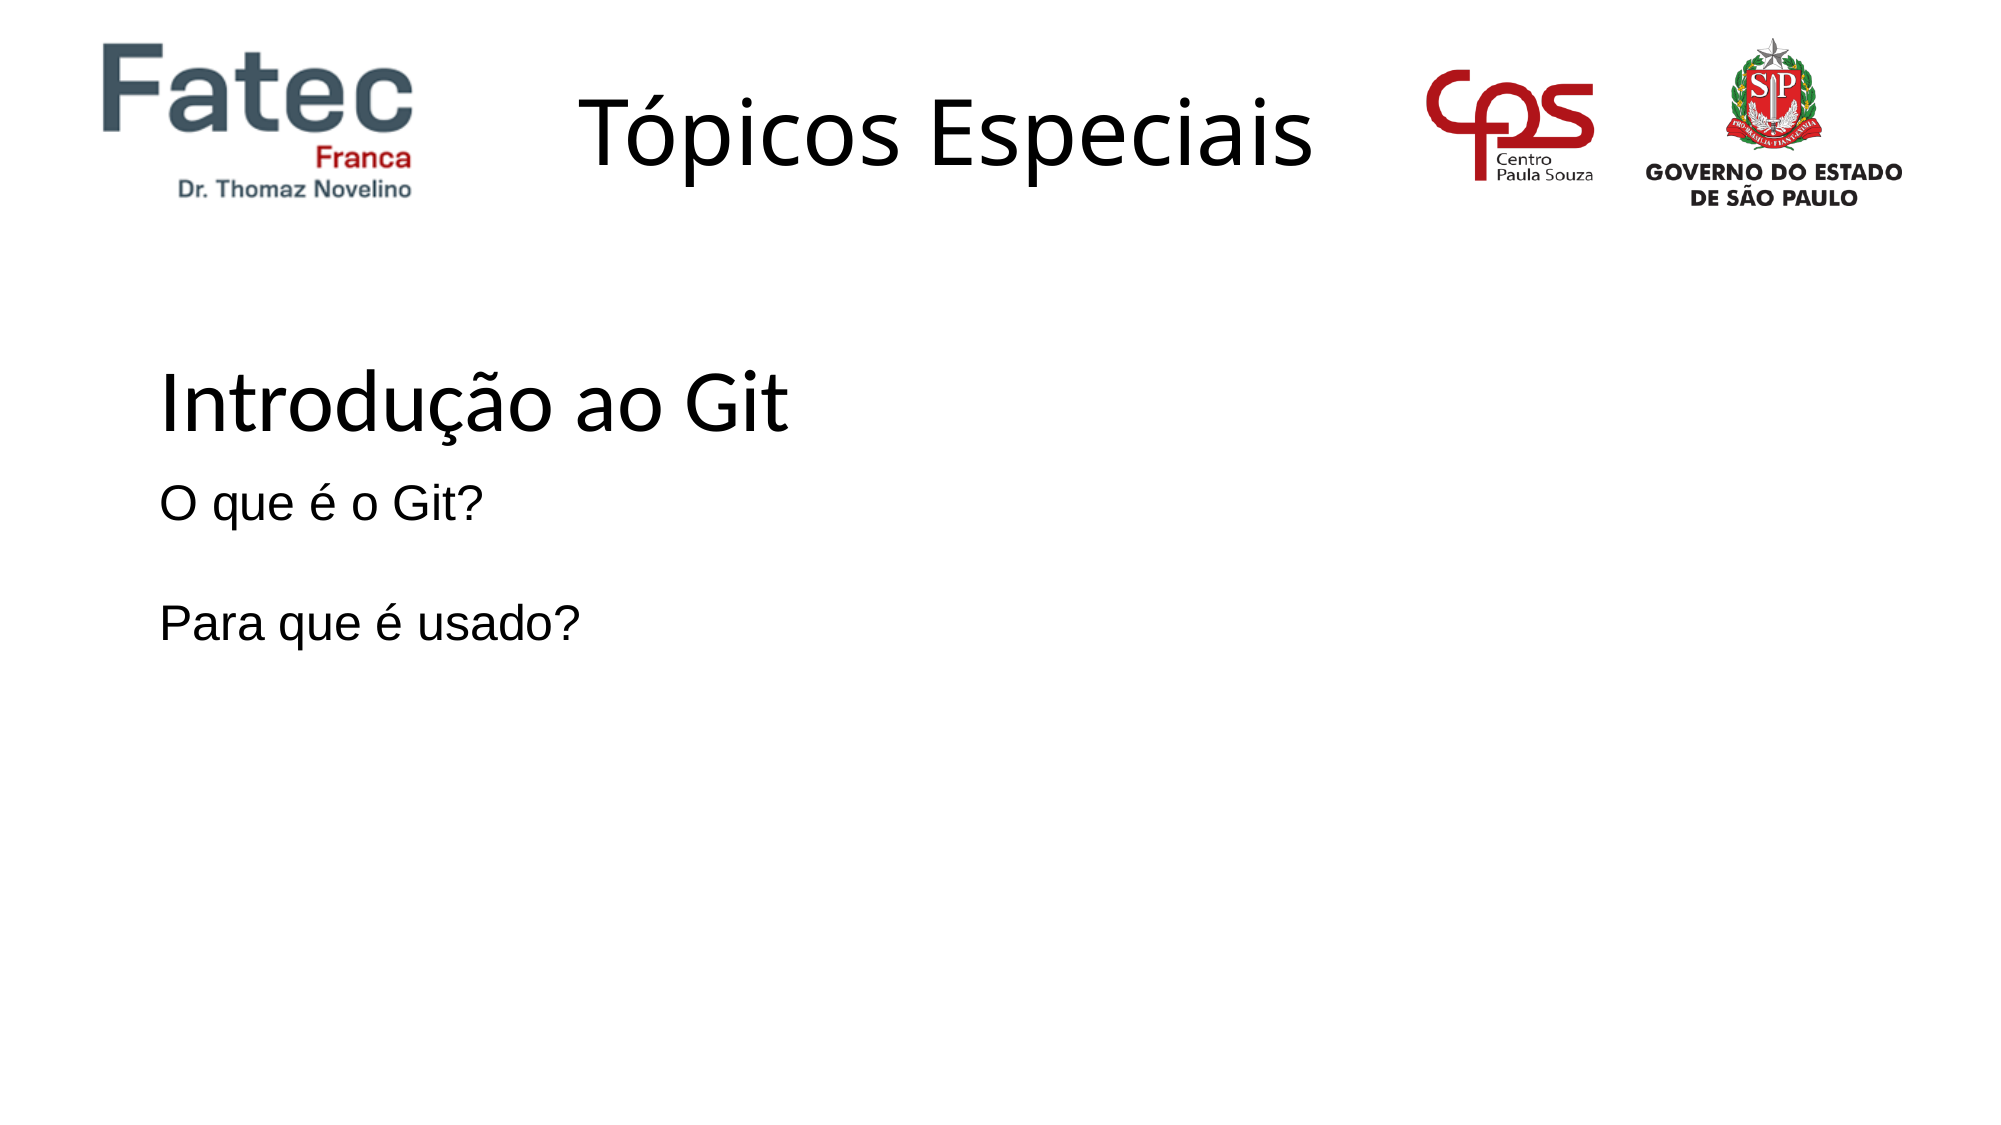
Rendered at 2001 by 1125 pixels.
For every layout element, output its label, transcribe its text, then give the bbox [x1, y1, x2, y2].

picture [99, 38, 419, 201]
text_box O que é o Git? Para que é usado? [139, 460, 1809, 661]
text_box Introdução ao Git [139, 332, 1810, 460]
picture [1322, 38, 1902, 206]
